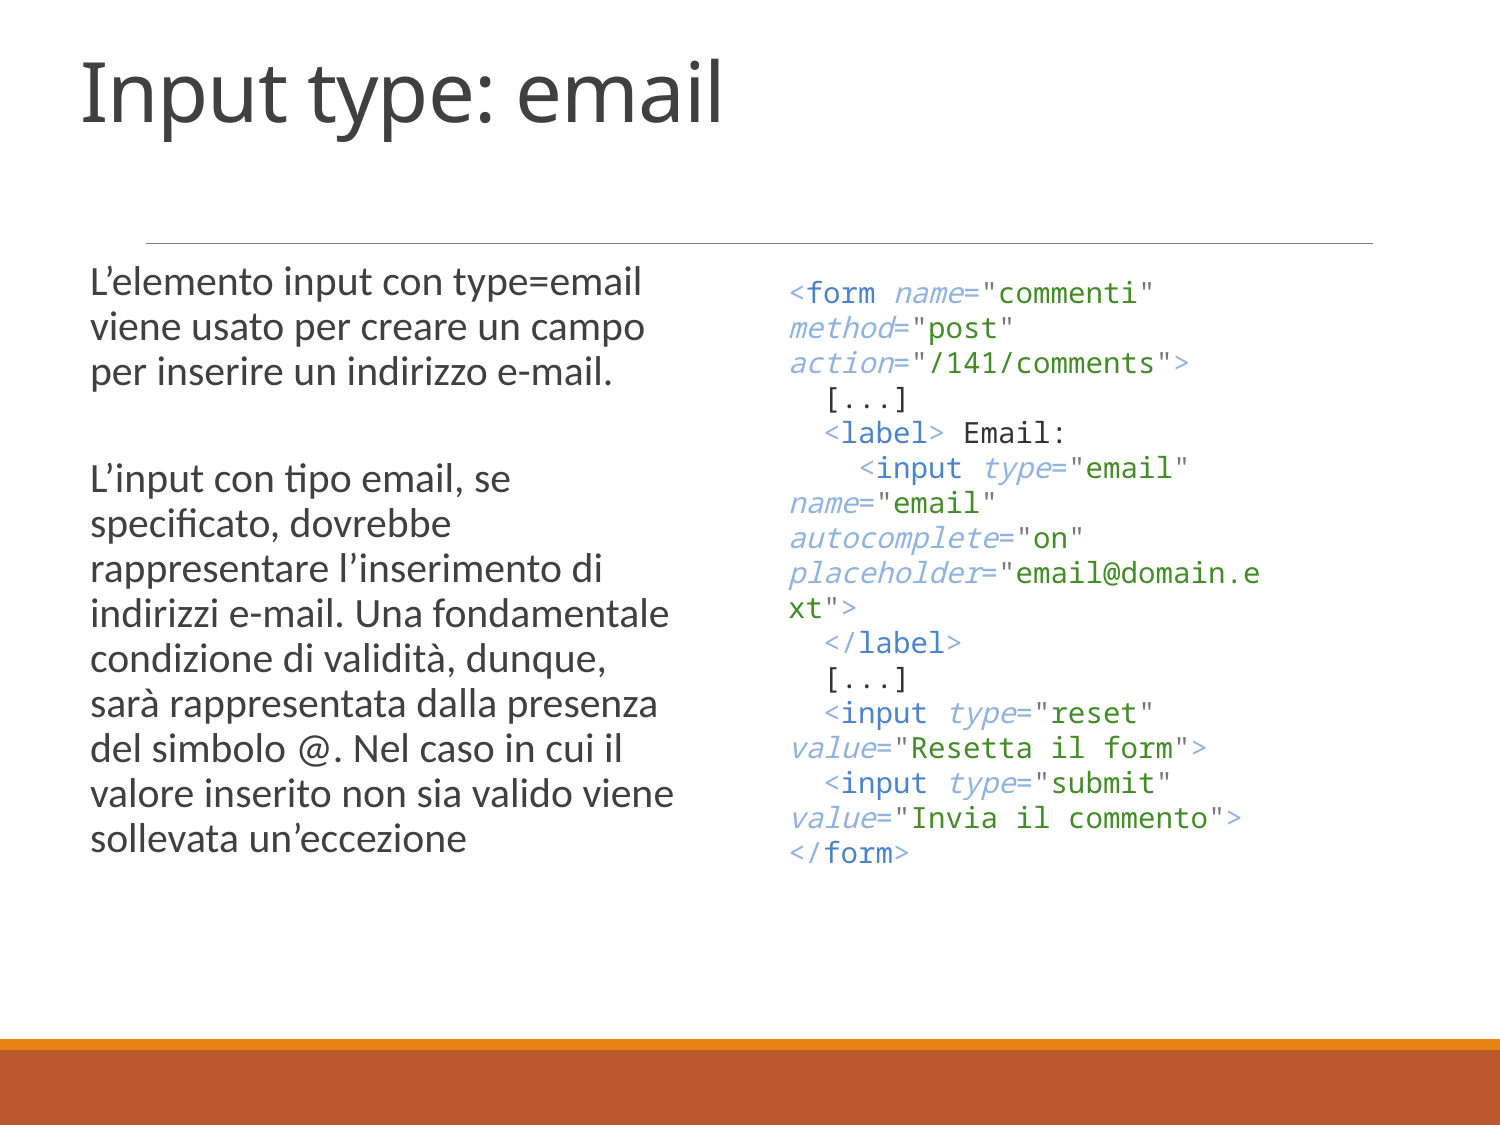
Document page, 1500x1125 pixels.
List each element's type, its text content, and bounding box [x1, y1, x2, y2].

text_box <form name="commenti" method="post" action="/141/comments"> [...] <label> Email: <input type="email" name="email" autocomplete="on" placeholder="email@domain.ext"> </label> [...] <input type="reset" value="Resetta il form"> <input type="submit" value="Invia il commento"> </form> [773, 267, 1279, 877]
list L’elemento input con type=email viene usato per creare un campo per inserire un indirizzo e-mail. L’input con tipo email, se specificato, dovrebbe rappresentare l’inserimento di indirizzi e-mail. Una fondamentale condizione di validità, dunque, sarà rappresentata dalla presenza del simbolo @. Nel caso in cui il valore inserito non sia valido viene sollevata un’eccezione [75, 251, 675, 1005]
title Input type: email [64, 47, 1424, 227]
